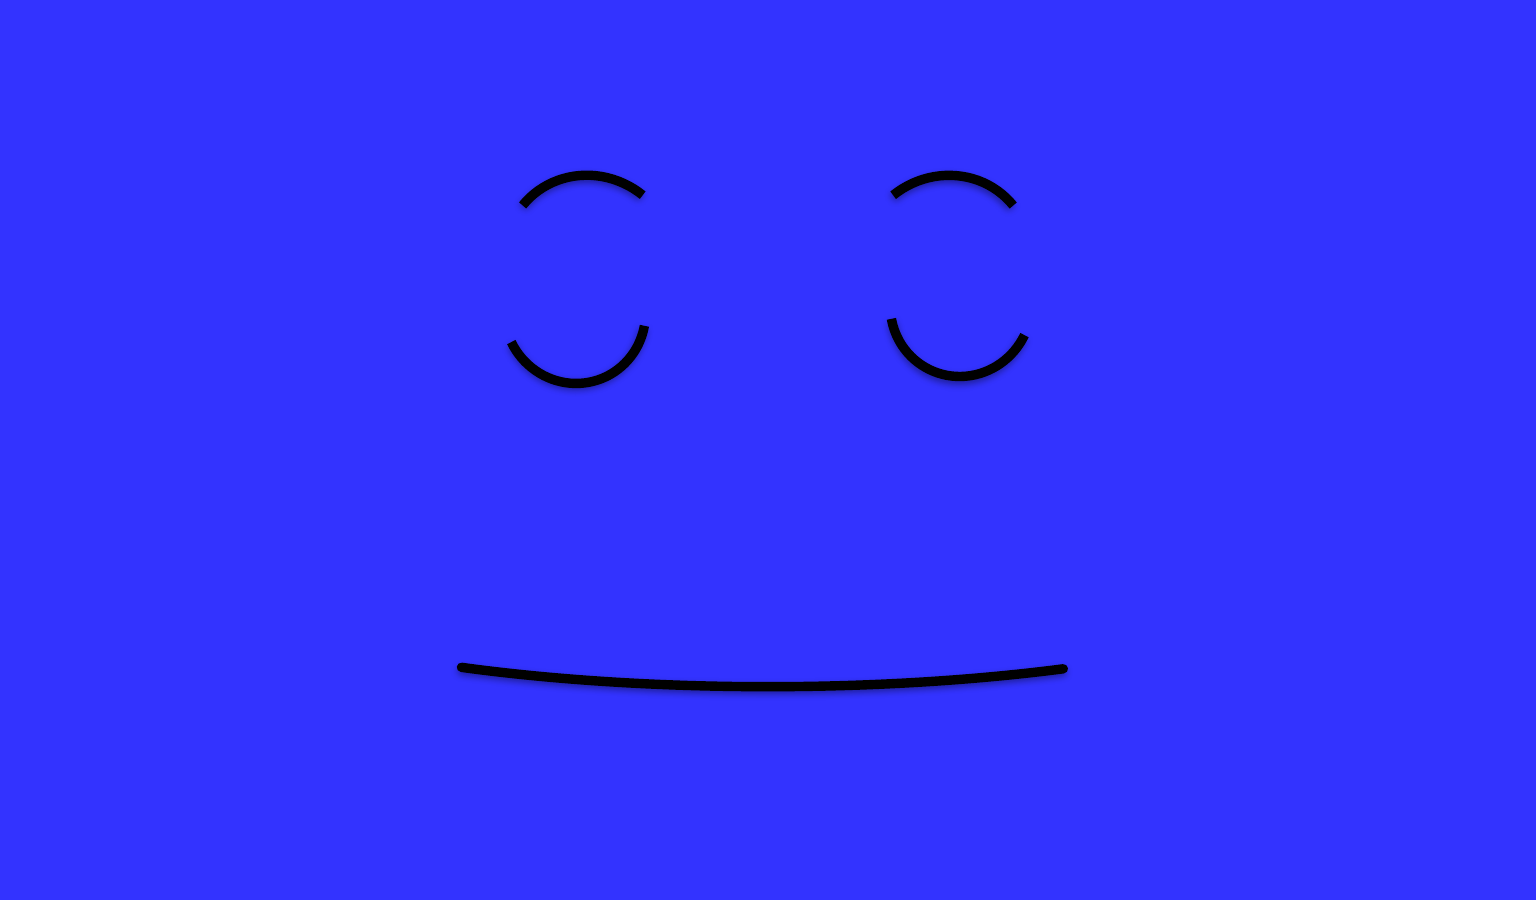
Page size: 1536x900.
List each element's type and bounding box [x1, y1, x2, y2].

text_box [504, 231, 1032, 385]
text_box [503, 176, 1033, 232]
text_box [459, 549, 1066, 689]
